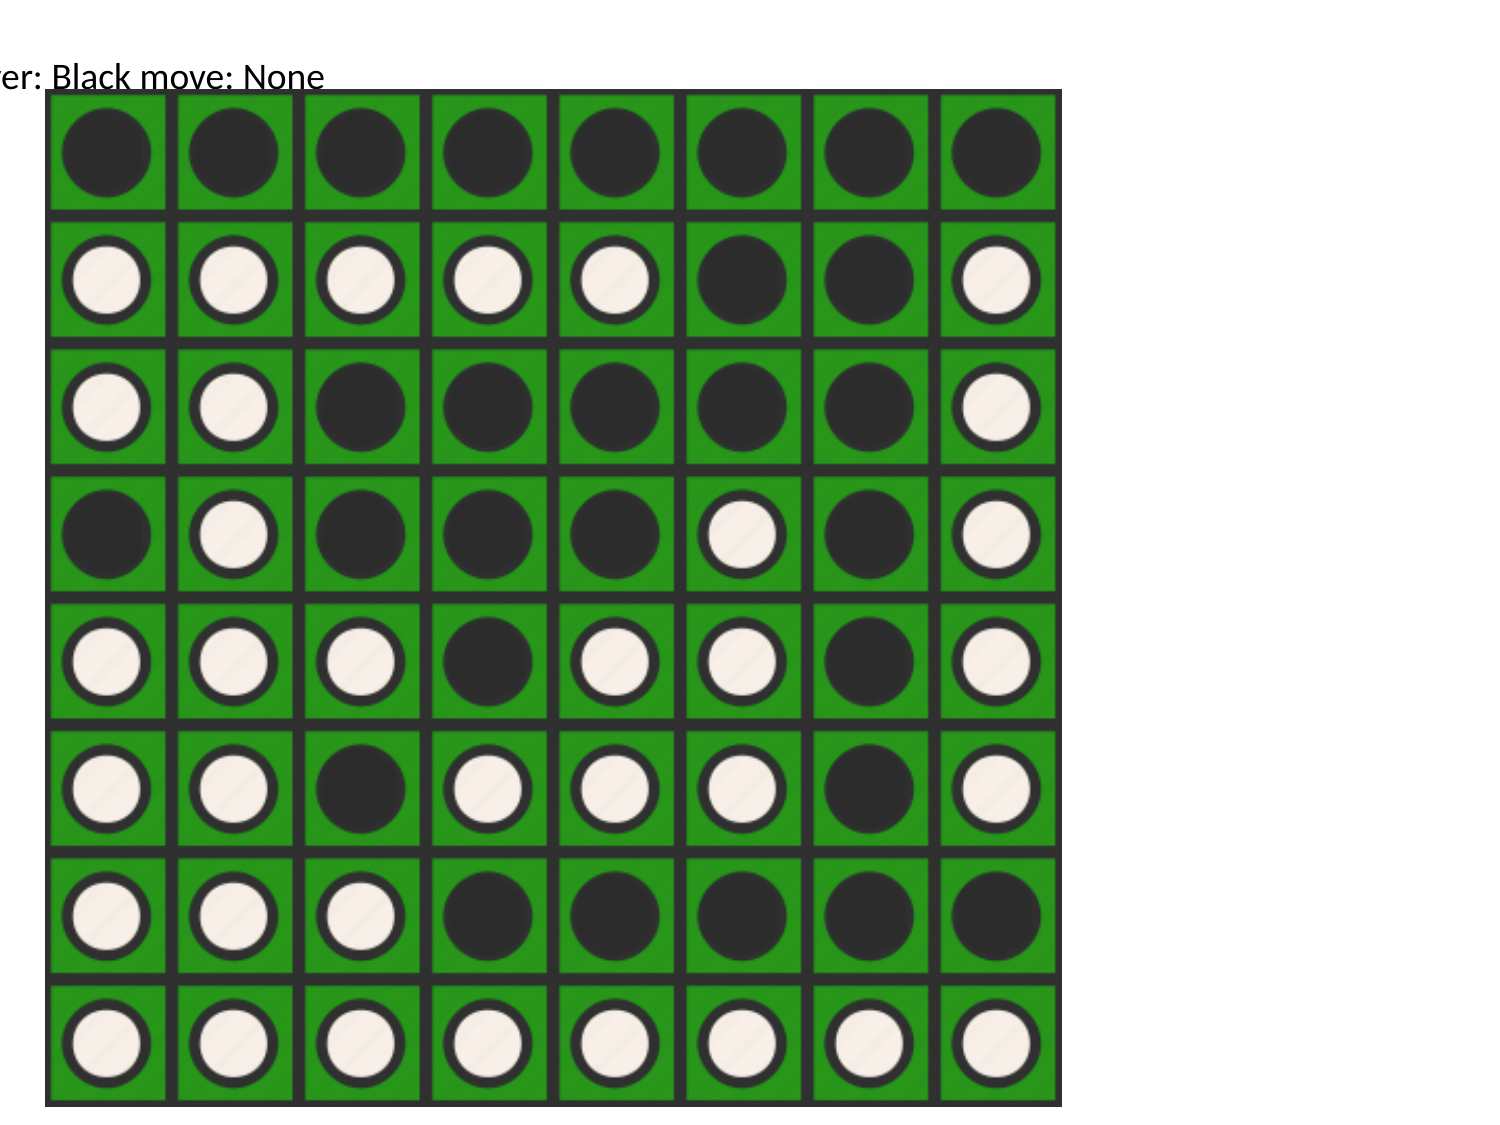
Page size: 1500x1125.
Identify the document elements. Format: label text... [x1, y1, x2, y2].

picture [44, 89, 1062, 1107]
text_box turn: 61 player: Black move: None [0, 44, 341, 105]
